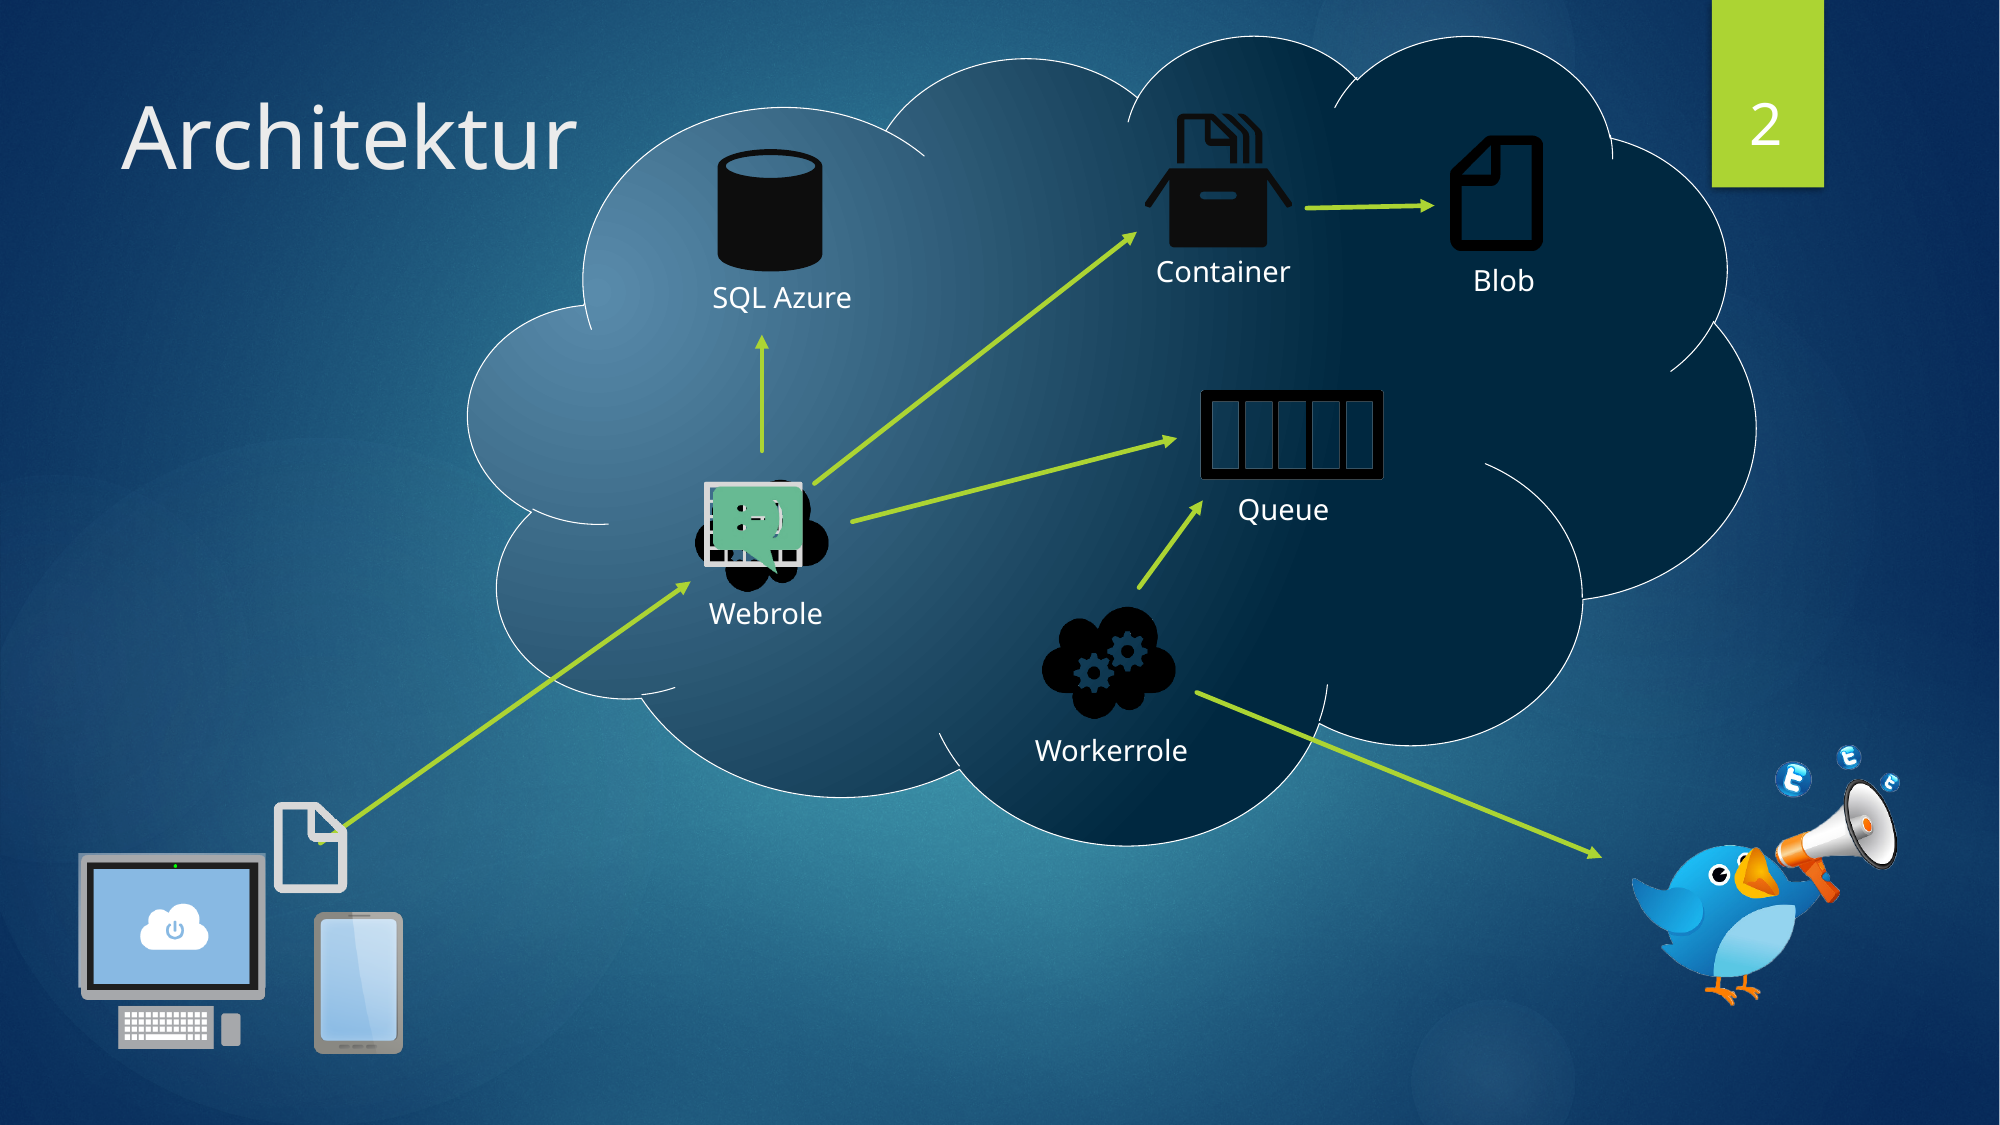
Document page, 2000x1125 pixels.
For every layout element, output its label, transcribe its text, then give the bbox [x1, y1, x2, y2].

text_box Workerrole [1019, 725, 1190, 775]
title Architektur [105, 74, 1649, 304]
picture [271, 798, 351, 896]
text_box [696, 491, 1190, 849]
picture [1620, 734, 1913, 1026]
text_box [1152, 33, 1355, 74]
text_box [1142, 149, 1759, 725]
picture [78, 853, 266, 1068]
picture [314, 912, 403, 1054]
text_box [1144, 113, 1293, 248]
text_box SQL Azure [697, 271, 808, 322]
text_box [1138, 500, 1203, 588]
text_box [465, 304, 808, 579]
text_box Queue [1222, 493, 1345, 534]
text_box Blob [1458, 256, 1551, 305]
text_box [852, 437, 1178, 522]
text_box [716, 147, 824, 271]
picture [1196, 386, 1389, 484]
slide_number 2 [1697, 48, 1836, 175]
text_box Webrole [696, 587, 839, 638]
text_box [1306, 205, 1435, 209]
text_box Container [1142, 246, 1306, 296]
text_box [1196, 692, 1603, 858]
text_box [320, 581, 691, 844]
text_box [814, 231, 1138, 484]
text_box [1360, 34, 1576, 74]
picture [1444, 130, 1546, 255]
picture [694, 468, 830, 604]
picture [1041, 595, 1176, 730]
text_box [947, 56, 1105, 74]
